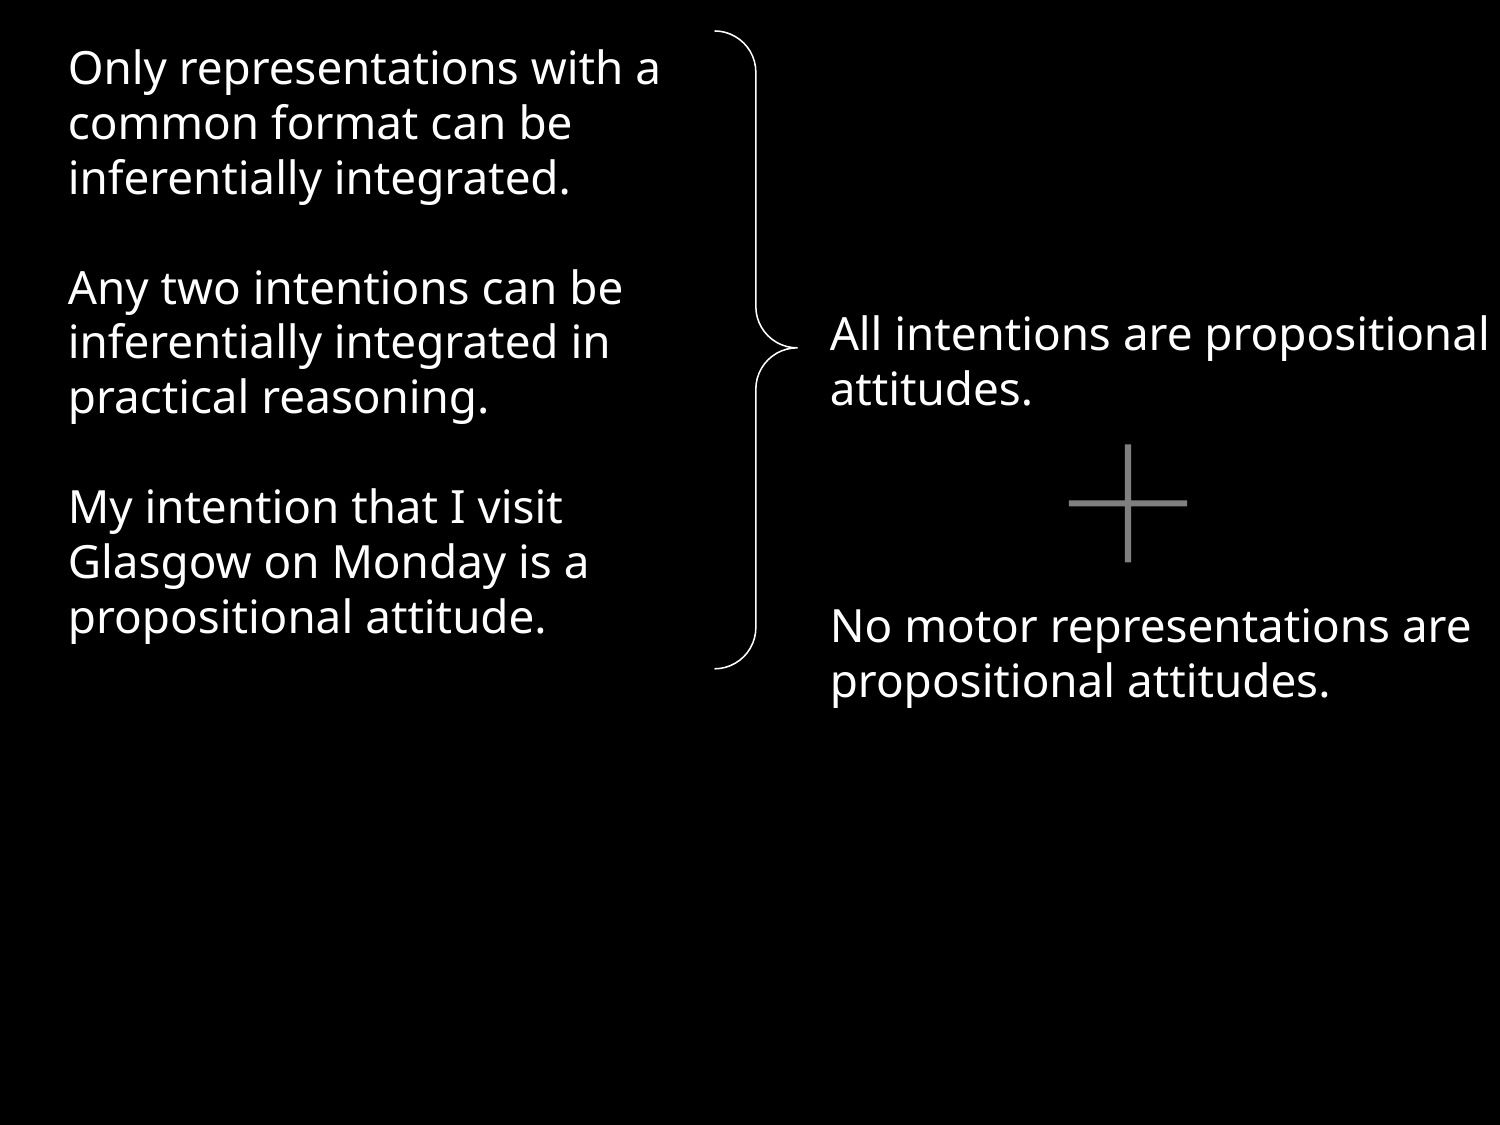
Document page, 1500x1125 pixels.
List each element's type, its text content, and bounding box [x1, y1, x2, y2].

text_box No motor representations are propositional attitudes. [815, 589, 1489, 715]
text_box All intentions are propositional attitudes. [815, 242, 1500, 423]
text_box [714, 30, 798, 669]
text_box Only representations with a common format can be inferentially integrated. Any two intentions can be inferentially integrated in practical reasoning. My intention that I visit Glasgow on Monday is a propositional attitude. [53, 30, 714, 651]
text_box [1068, 444, 1188, 563]
